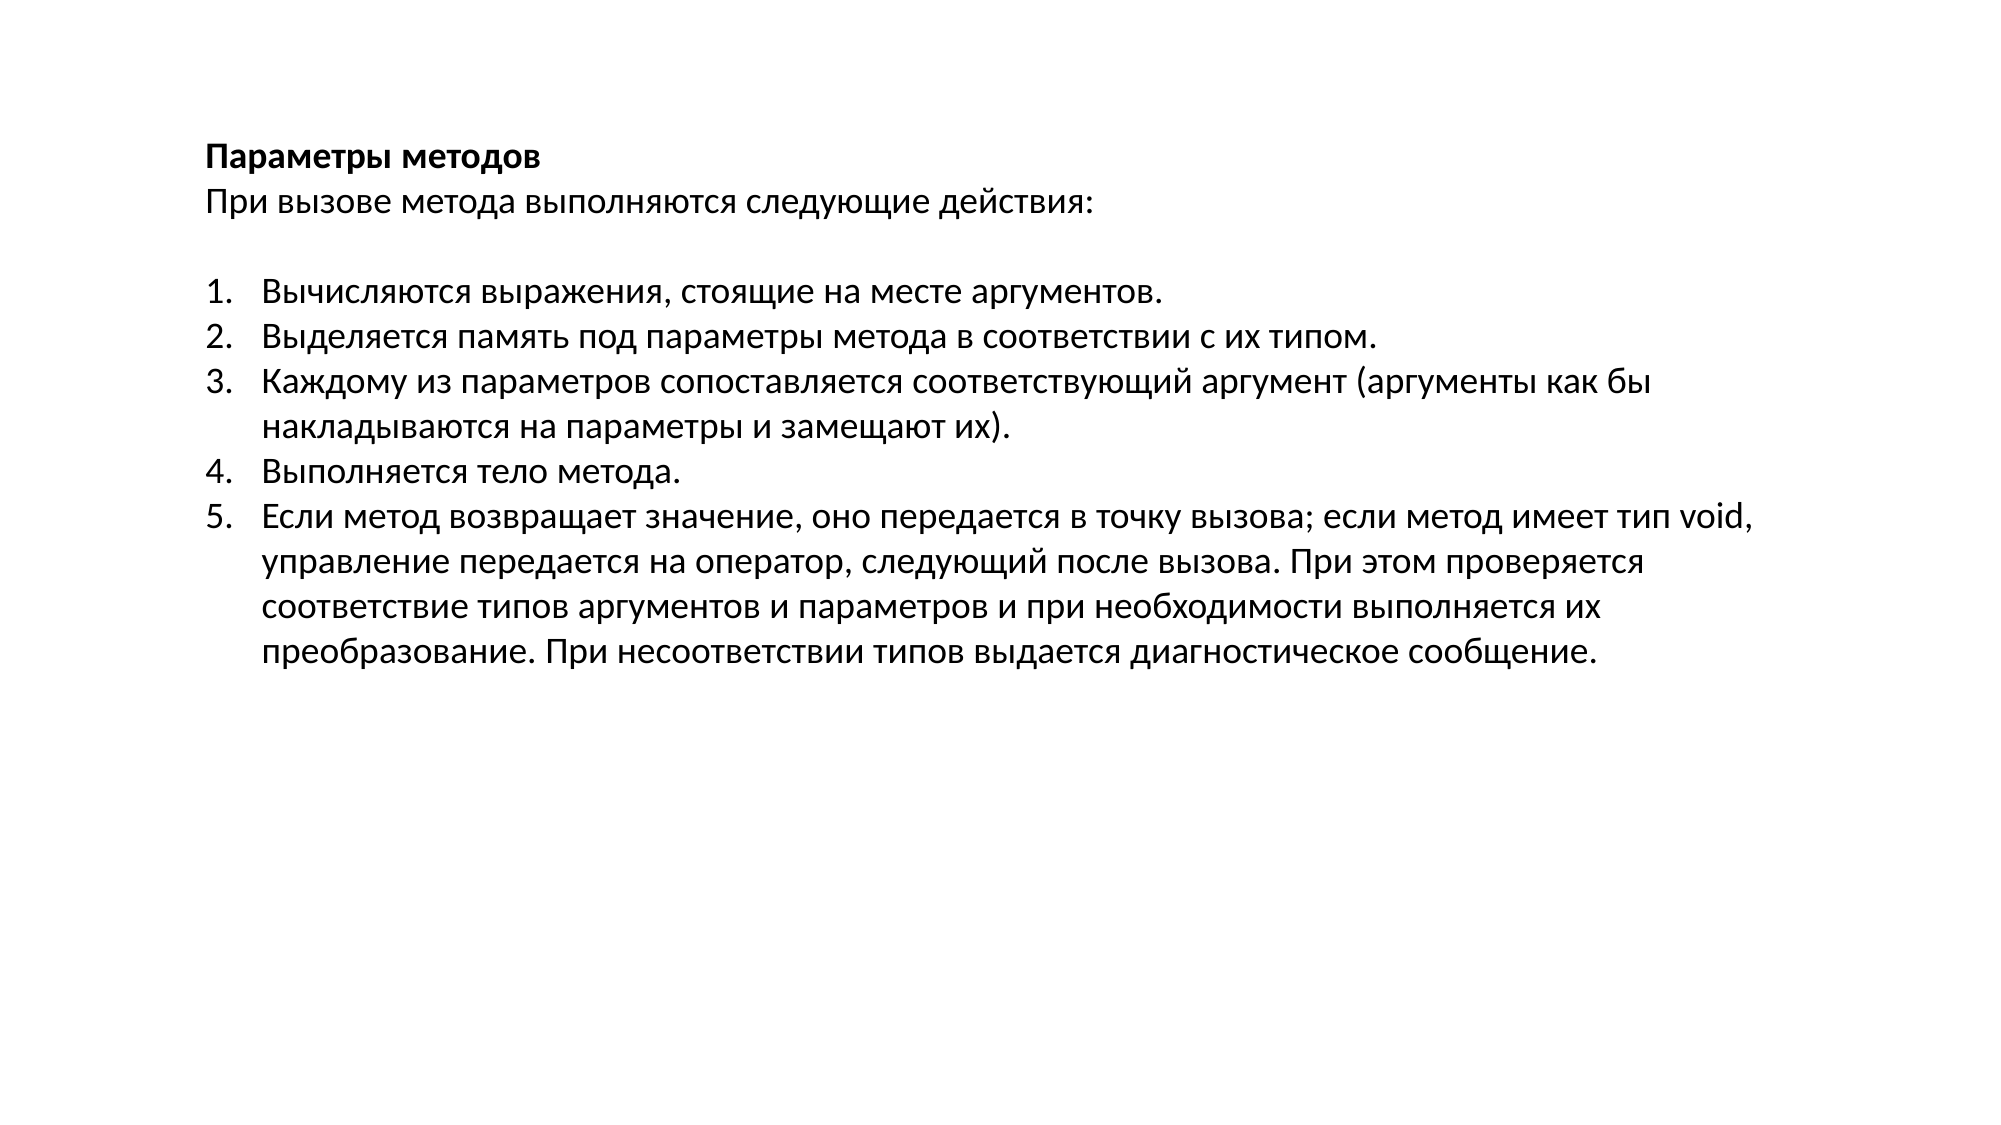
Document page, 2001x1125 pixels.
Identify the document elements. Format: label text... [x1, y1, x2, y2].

text_box Параметры методов При вызове метода выполняются следующие действия: Вычисляются выражения, стоящие на месте аргументов. Выделяется память под параметры метода в соответствии с их типом. Каждому из параметров сопоставляется соответствующий аргумент (аргументы как бы накладываются на параметры и замещают их). Выполняется тело метода. Если метод возвращает значение, оно передается в точку вызова; если метод имеет тип void, управление передается на оператор, следующий после вызова. При этом проверяется соответствие типов аргументов и параметров и при необходимости выполняется их преобразование. При несоответствии типов выдается диагностическое сообщение. [190, 123, 1830, 678]
